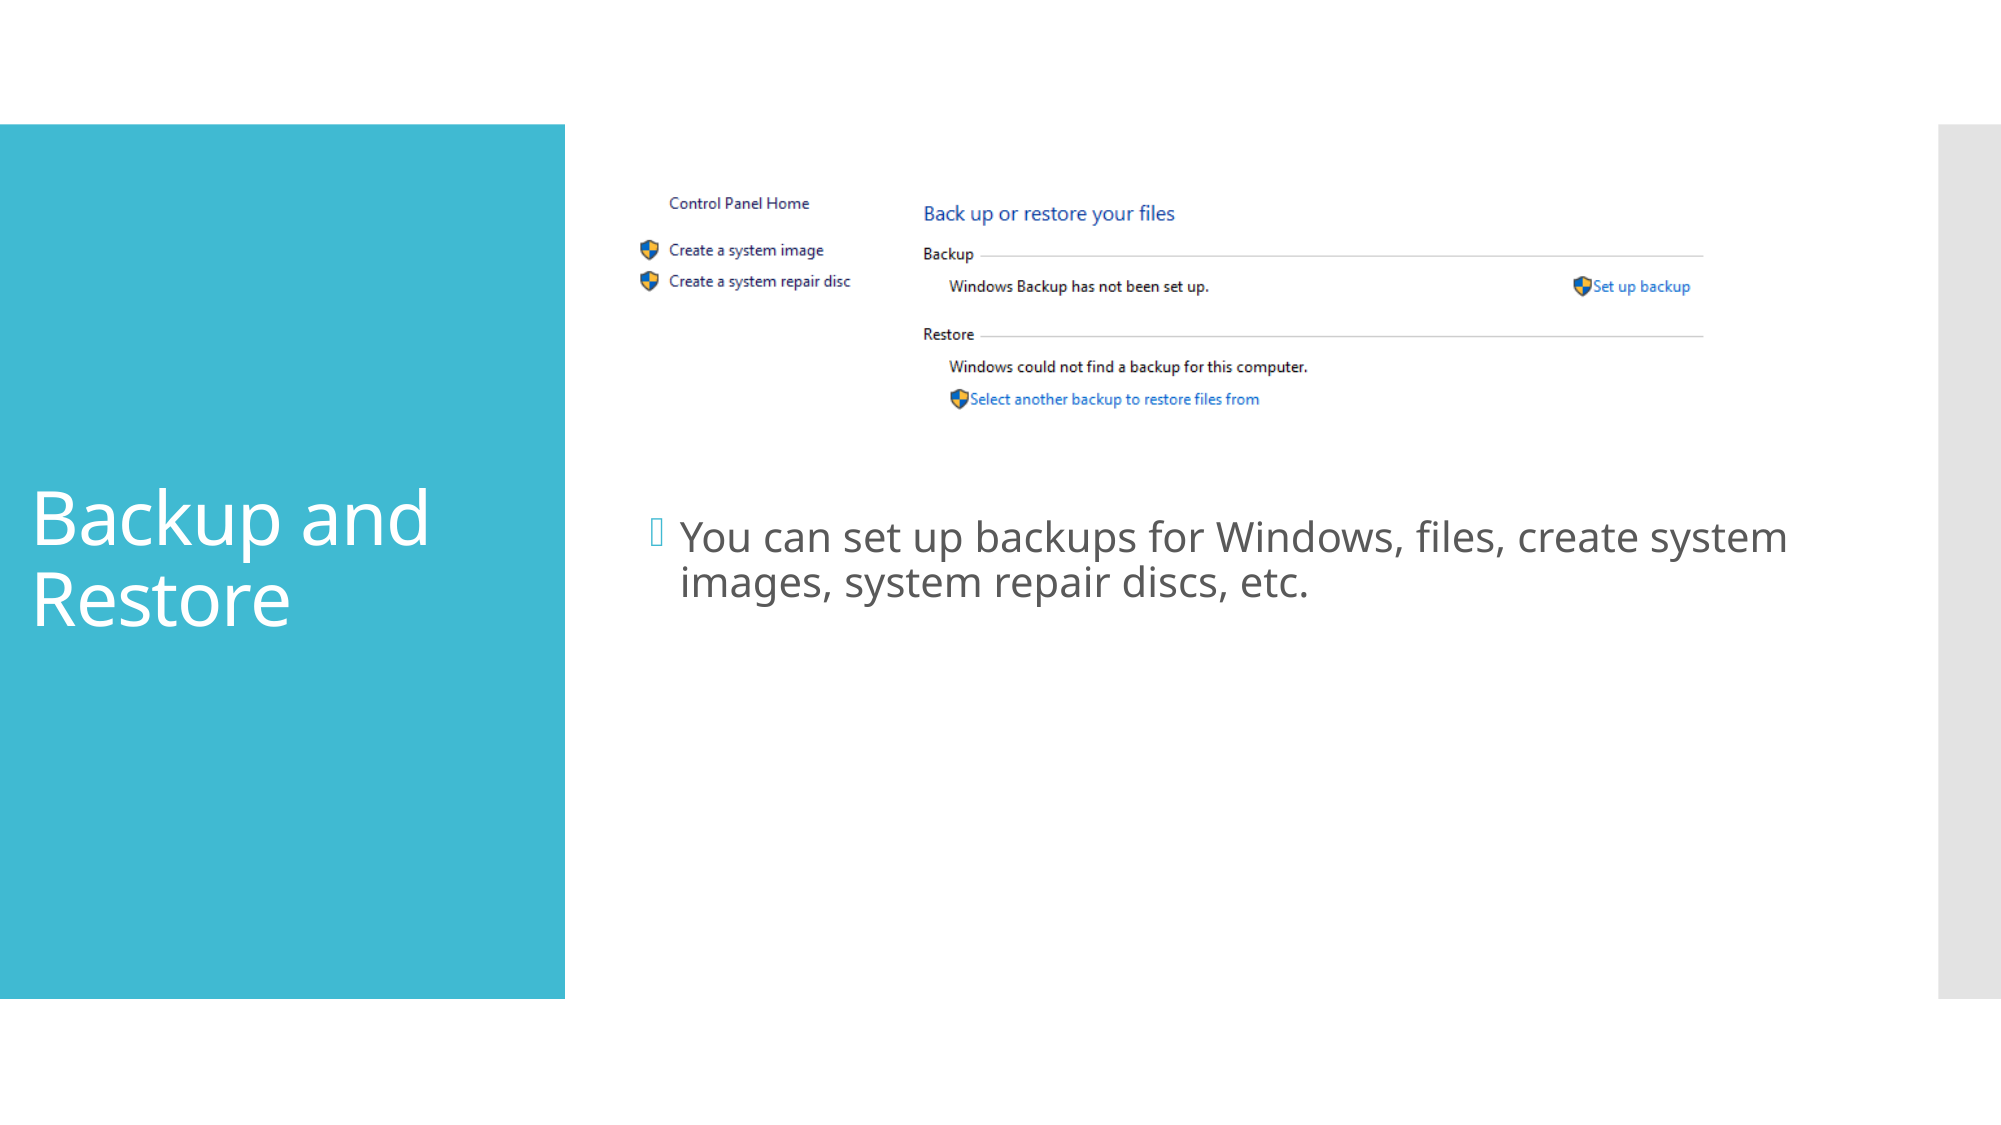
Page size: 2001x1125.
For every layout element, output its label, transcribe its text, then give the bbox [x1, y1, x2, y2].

title Backup and Restore [15, 184, 500, 939]
picture [634, 174, 1823, 467]
list You can set up backups for Windows, files, create system images, system repair discs, etc. [634, 141, 1835, 982]
